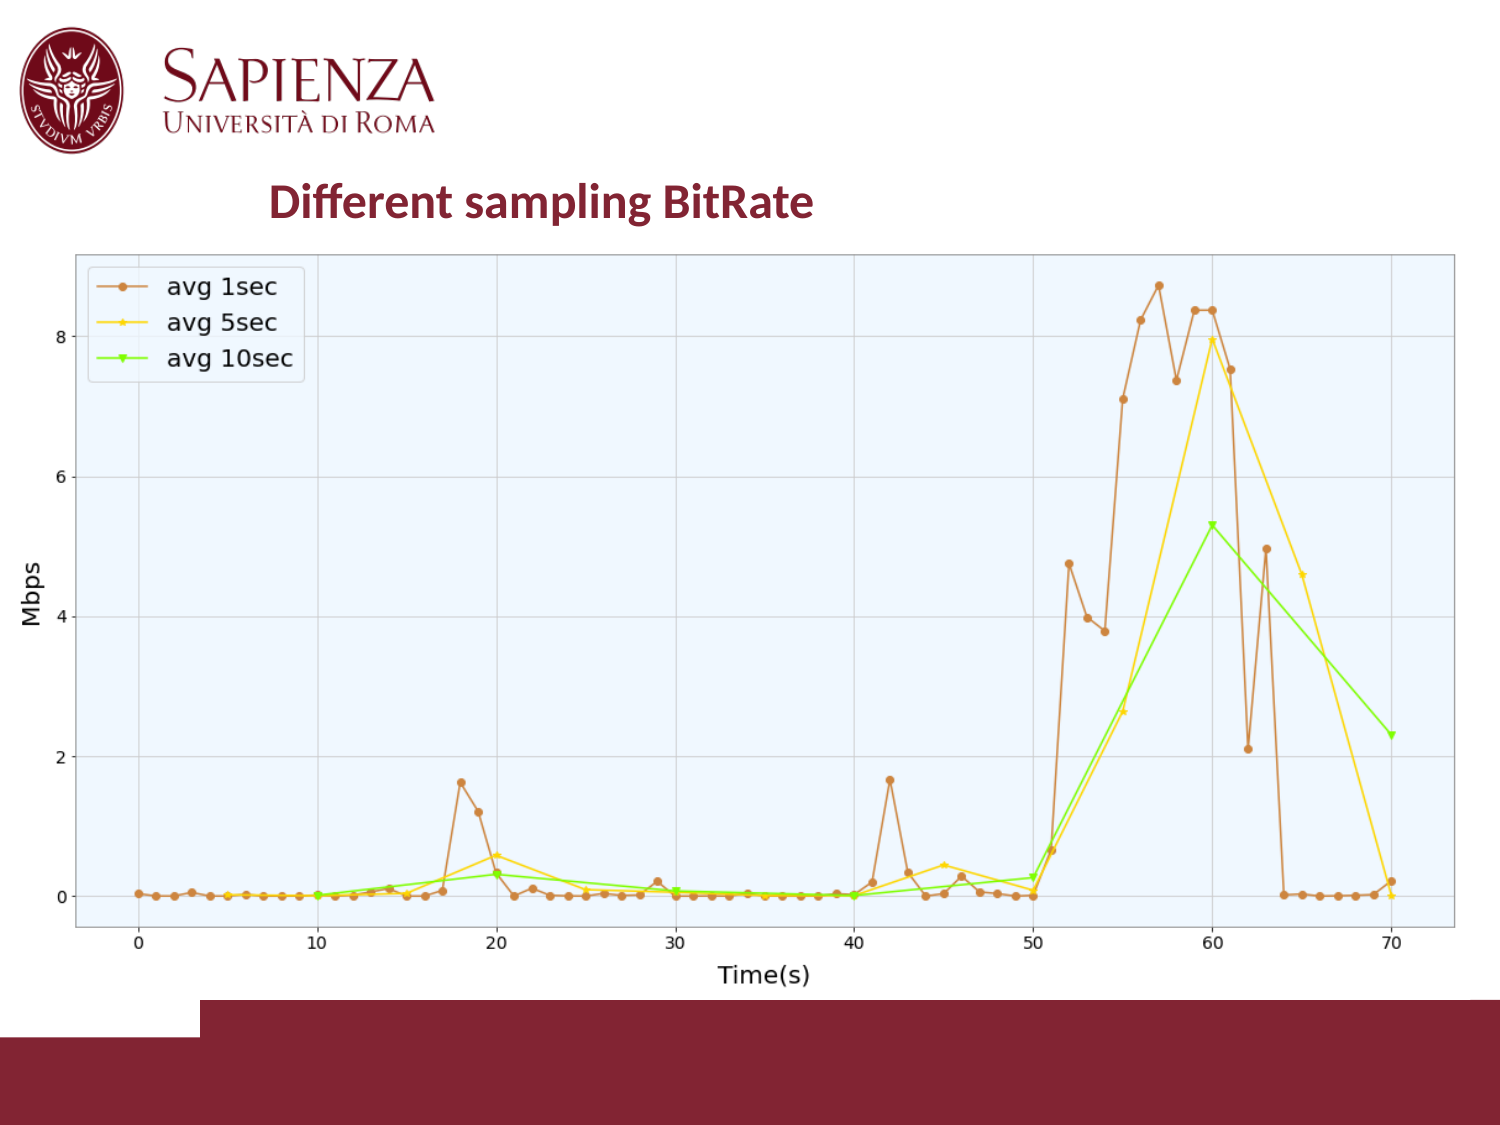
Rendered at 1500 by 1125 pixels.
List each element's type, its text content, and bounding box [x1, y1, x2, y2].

title Different sampling BitRate [253, 160, 1471, 242]
picture [14, 242, 1471, 1000]
